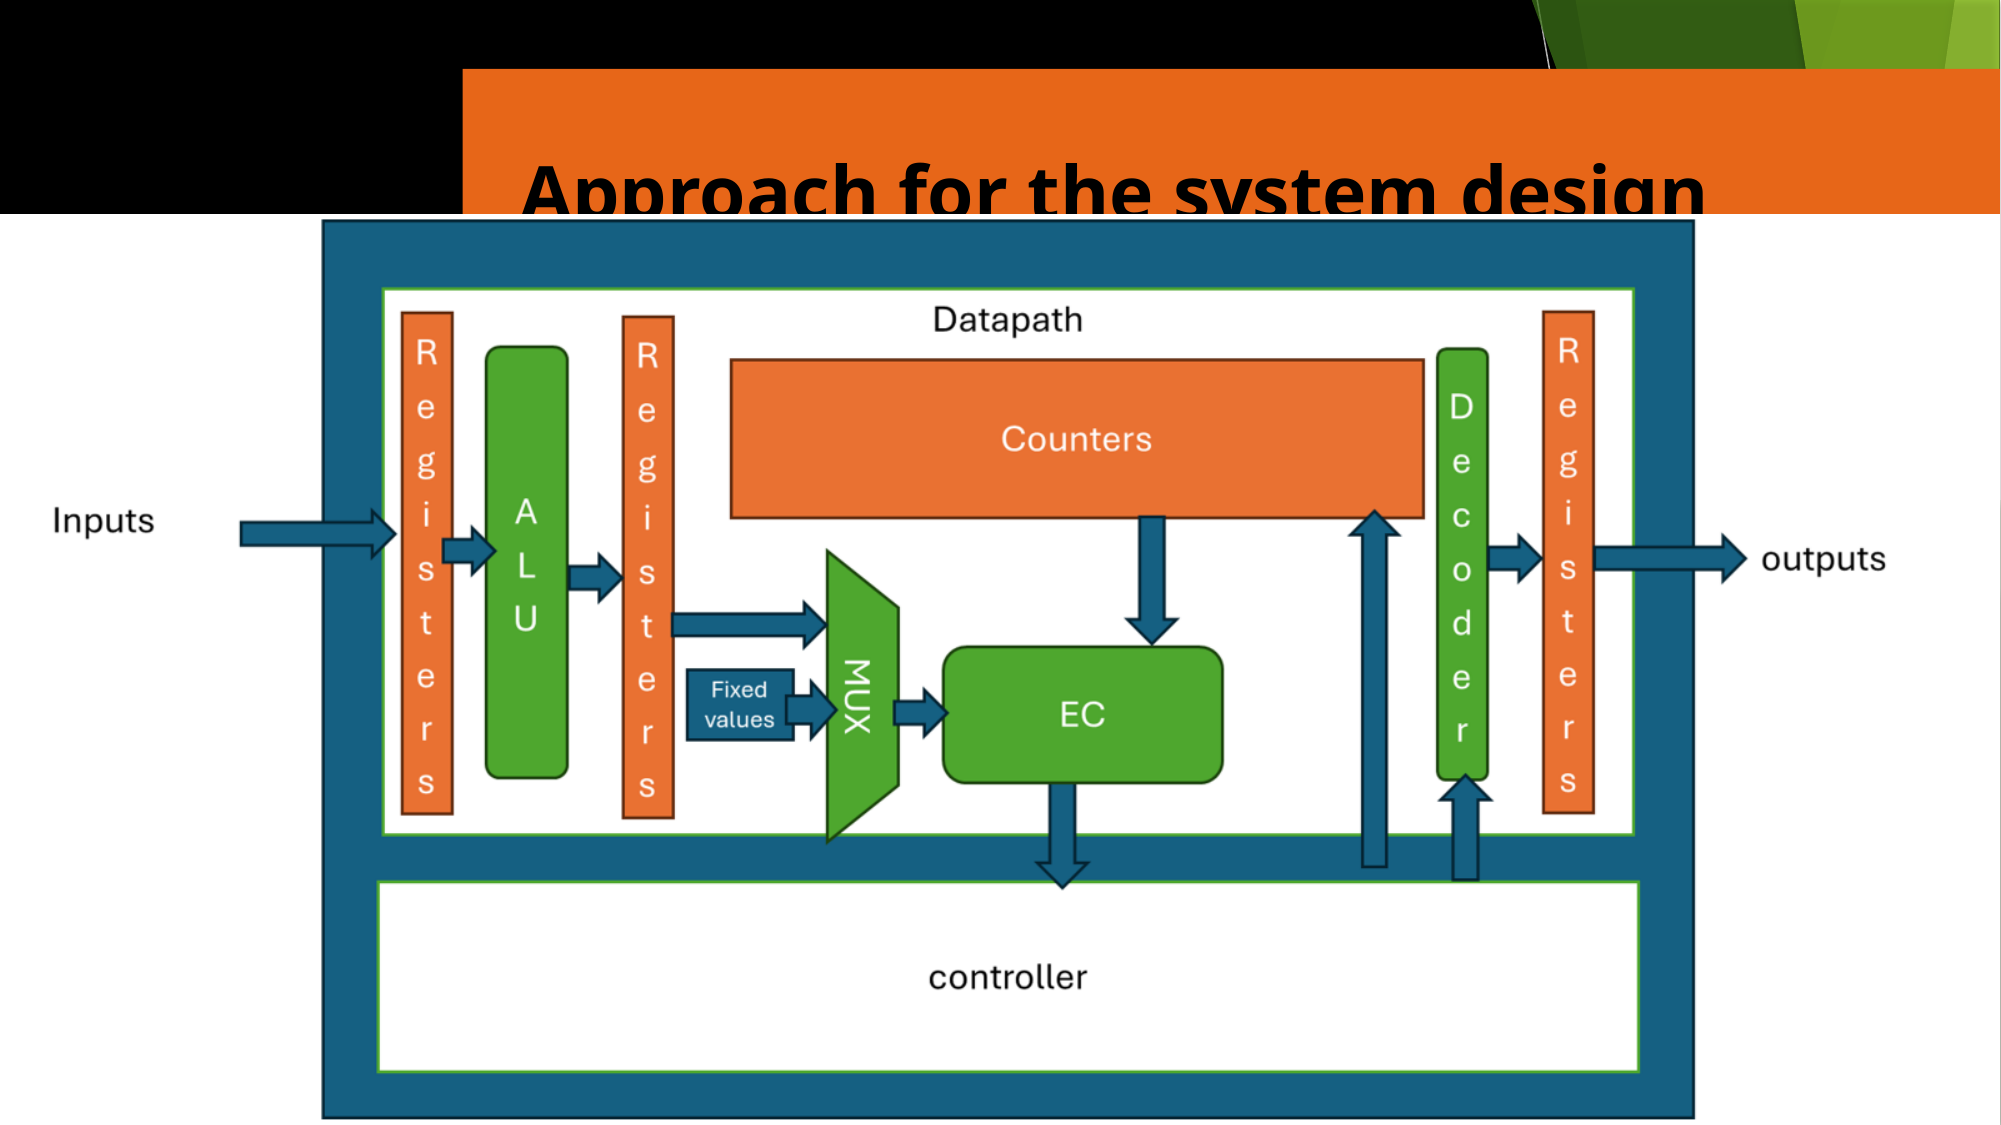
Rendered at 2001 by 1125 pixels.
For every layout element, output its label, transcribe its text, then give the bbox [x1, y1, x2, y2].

title Approach for the system design [462, 68, 2000, 211]
picture [0, 213, 2000, 1125]
